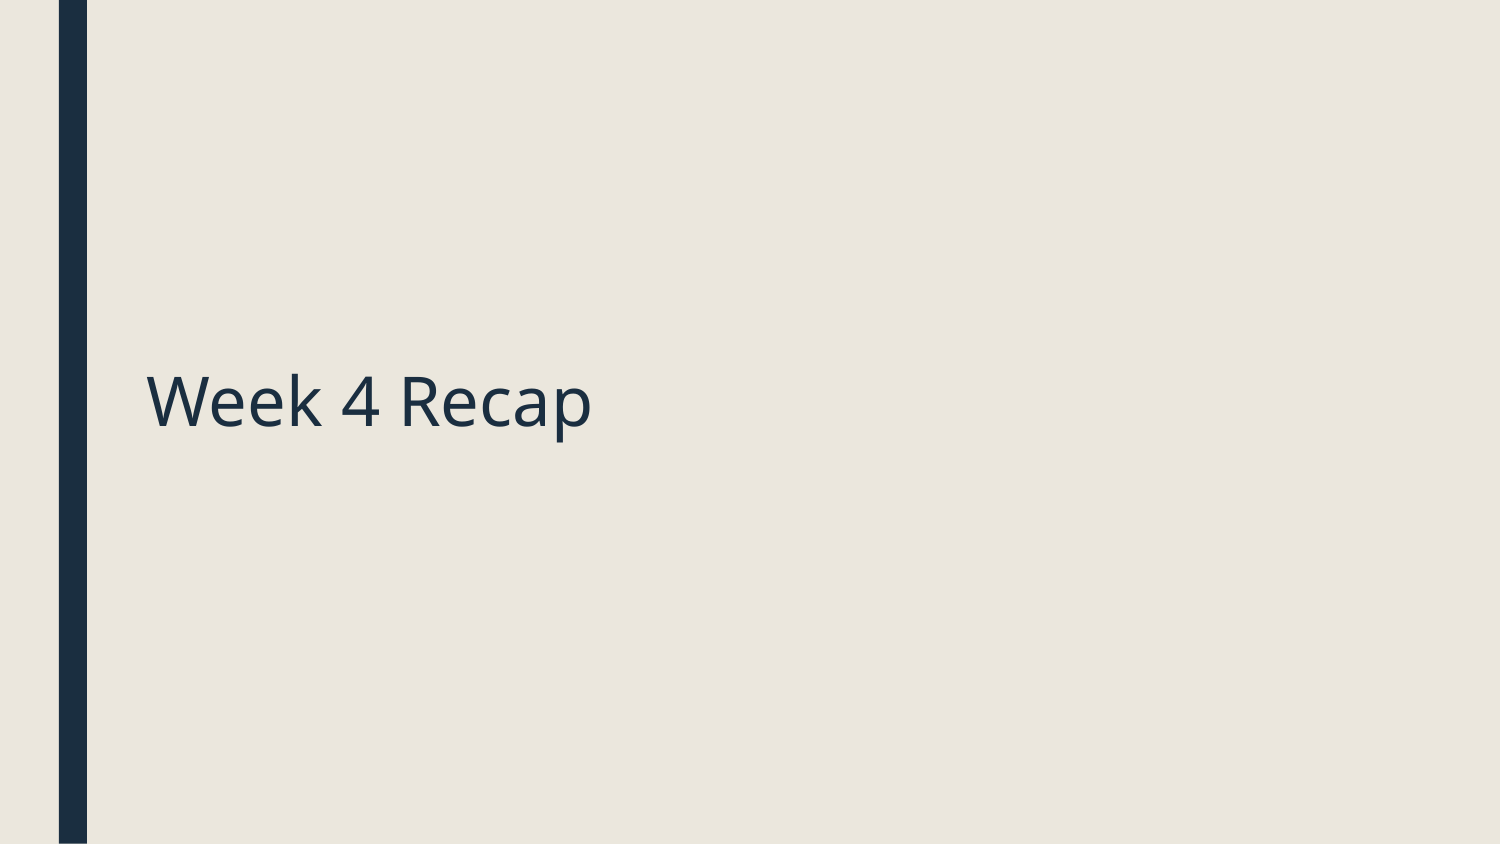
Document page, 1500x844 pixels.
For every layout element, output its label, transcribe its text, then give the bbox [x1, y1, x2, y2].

title Week 4 Recap [131, 360, 1186, 480]
